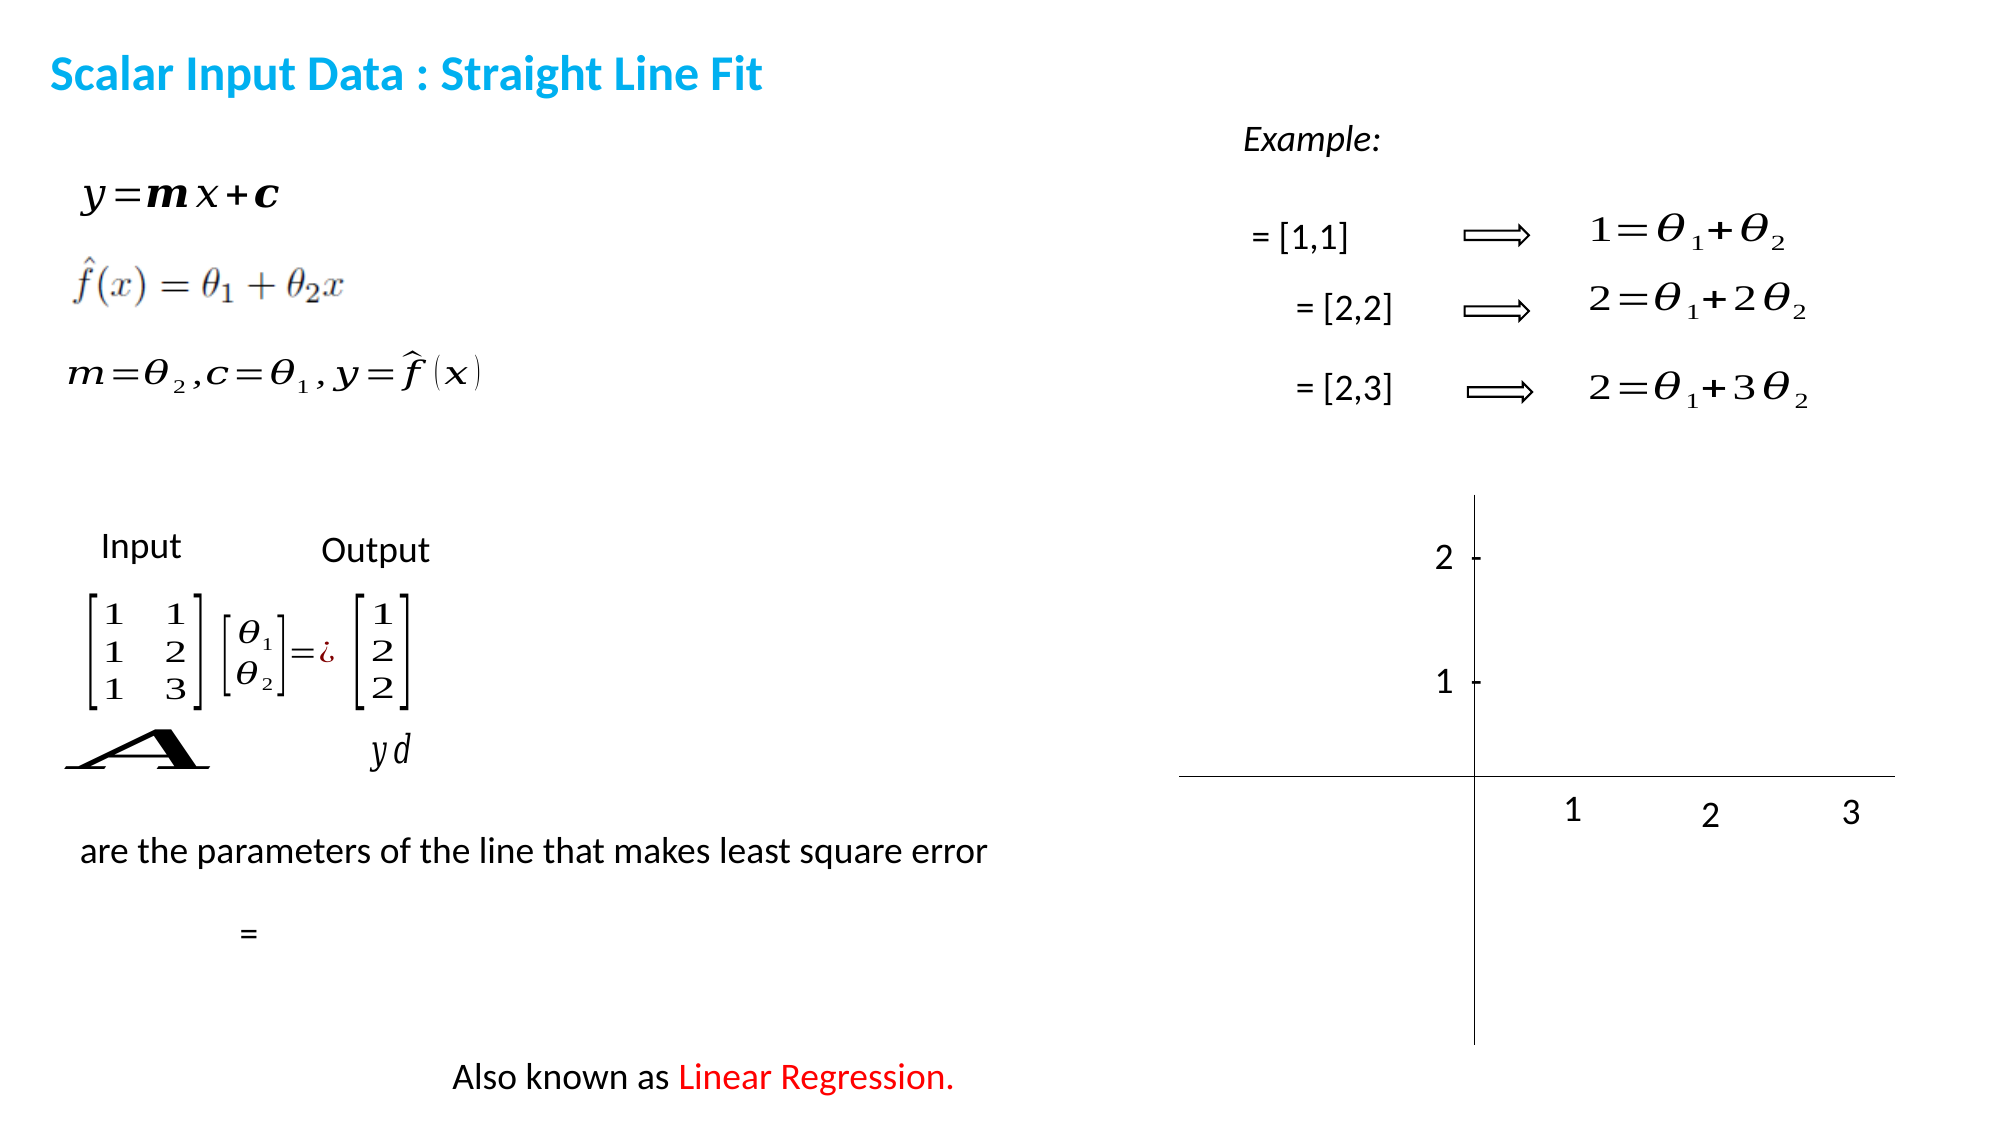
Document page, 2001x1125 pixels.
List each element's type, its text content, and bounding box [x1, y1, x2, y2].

text_box [1463, 299, 1531, 323]
text_box [1463, 223, 1531, 248]
text_box Example: [1228, 106, 1589, 167]
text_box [54, 513, 459, 783]
text_box [1466, 380, 1534, 404]
text_box Also known as Linear Regression. [437, 1044, 1309, 1105]
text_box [1179, 494, 1907, 1045]
picture [64, 244, 345, 317]
text_box Scalar Input Data : Straight Line Fit [35, 32, 1067, 108]
